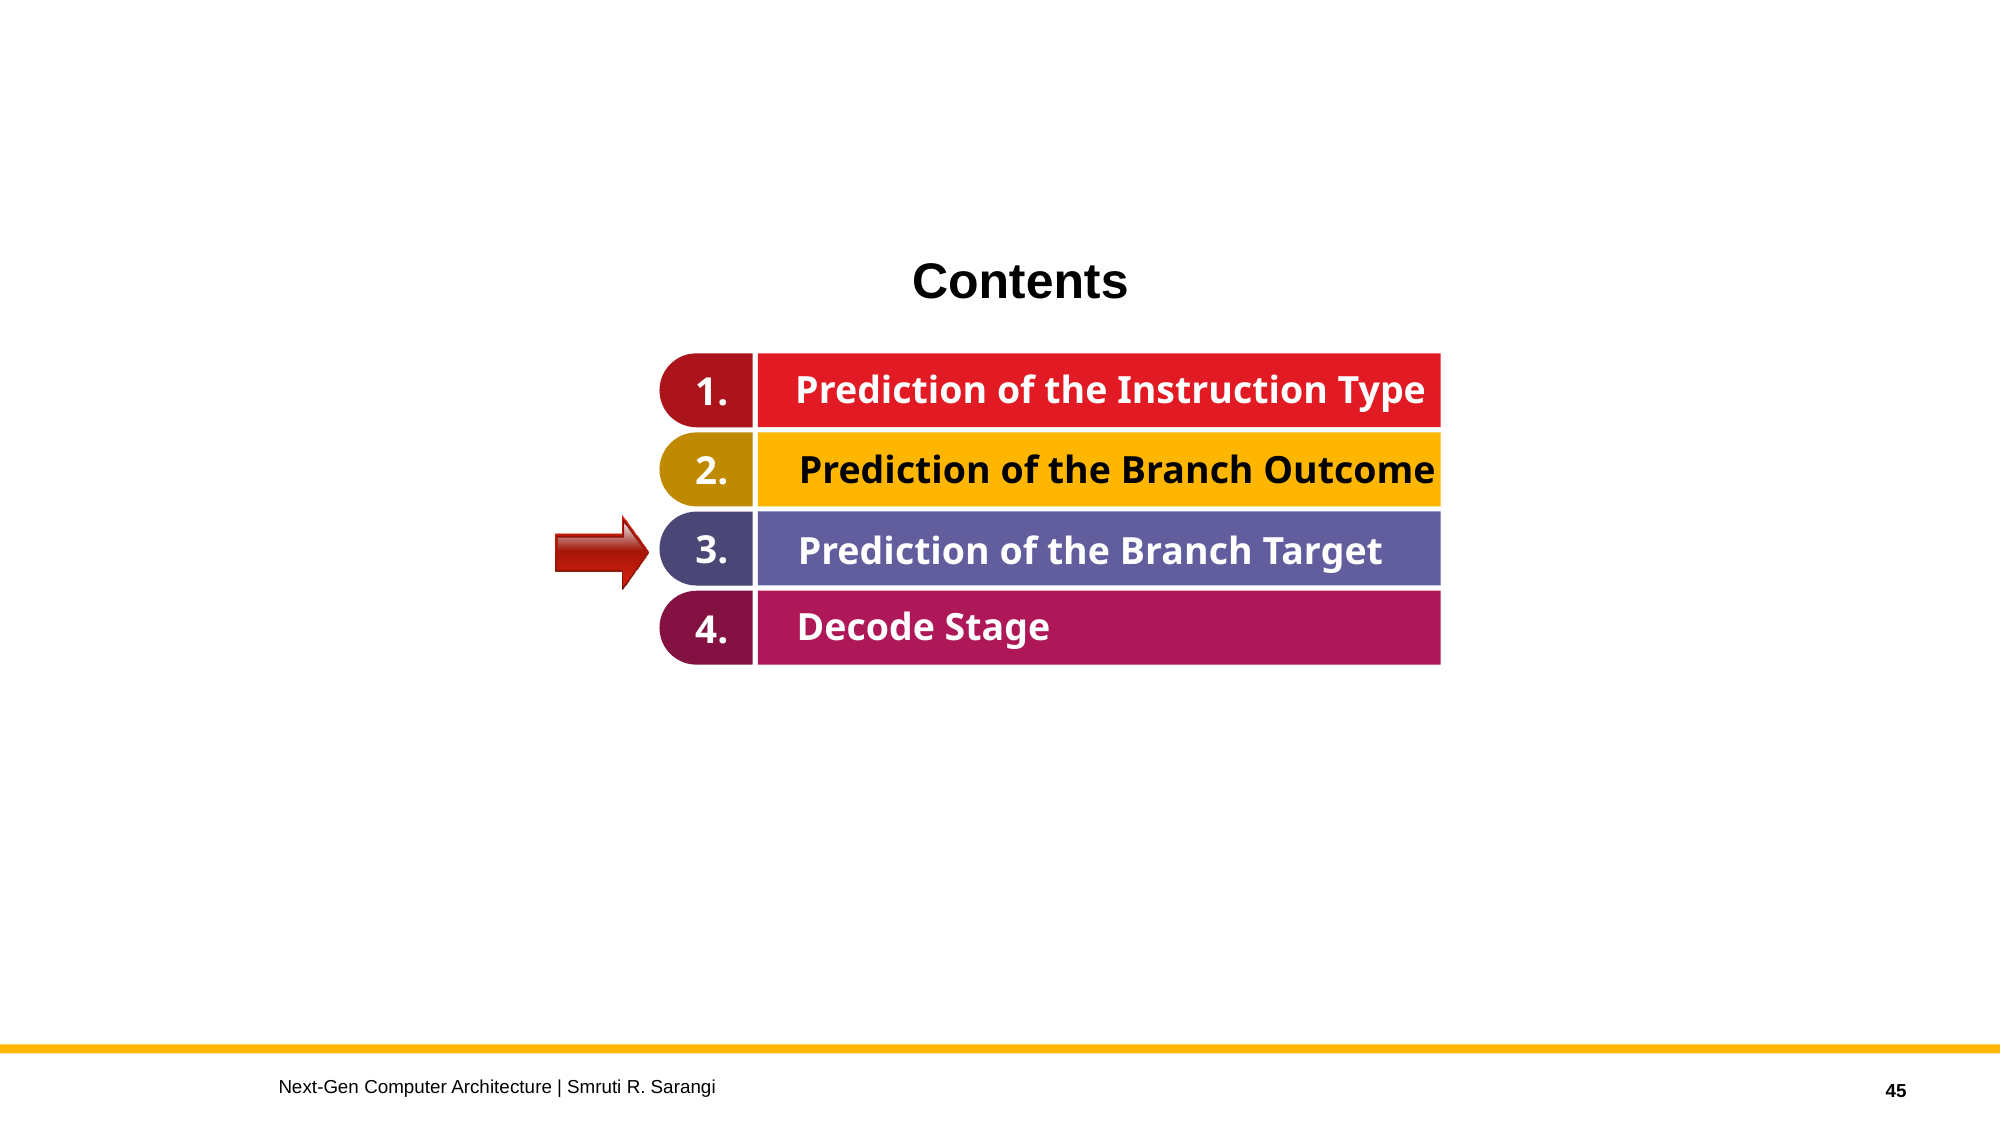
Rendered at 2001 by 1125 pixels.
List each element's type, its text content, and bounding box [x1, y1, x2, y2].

text_box Prediction of the Branch Target [783, 519, 1399, 580]
slide_number 45 [1711, 1071, 1922, 1109]
text_box [659, 590, 753, 665]
text_box [659, 353, 753, 428]
text_box [659, 432, 753, 507]
text_box 1. [680, 359, 743, 421]
text_box [757, 432, 1441, 507]
text_box [757, 590, 1441, 665]
text_box [757, 353, 1441, 428]
text_box [659, 511, 753, 586]
text_box Prediction of the Branch Outcome [783, 438, 1452, 499]
footer Next-Gen Computer Architecture | Smruti R. Sarangi [263, 1067, 1464, 1105]
text_box 4. [680, 597, 744, 659]
text_box [757, 511, 1441, 586]
title Contents [897, 247, 1182, 353]
text_box Decode Stage [781, 595, 1066, 656]
text_box 2. [680, 438, 744, 500]
picture [555, 515, 649, 590]
text_box Prediction of the Instruction Type [780, 359, 1442, 419]
text_box 3. [680, 517, 744, 579]
